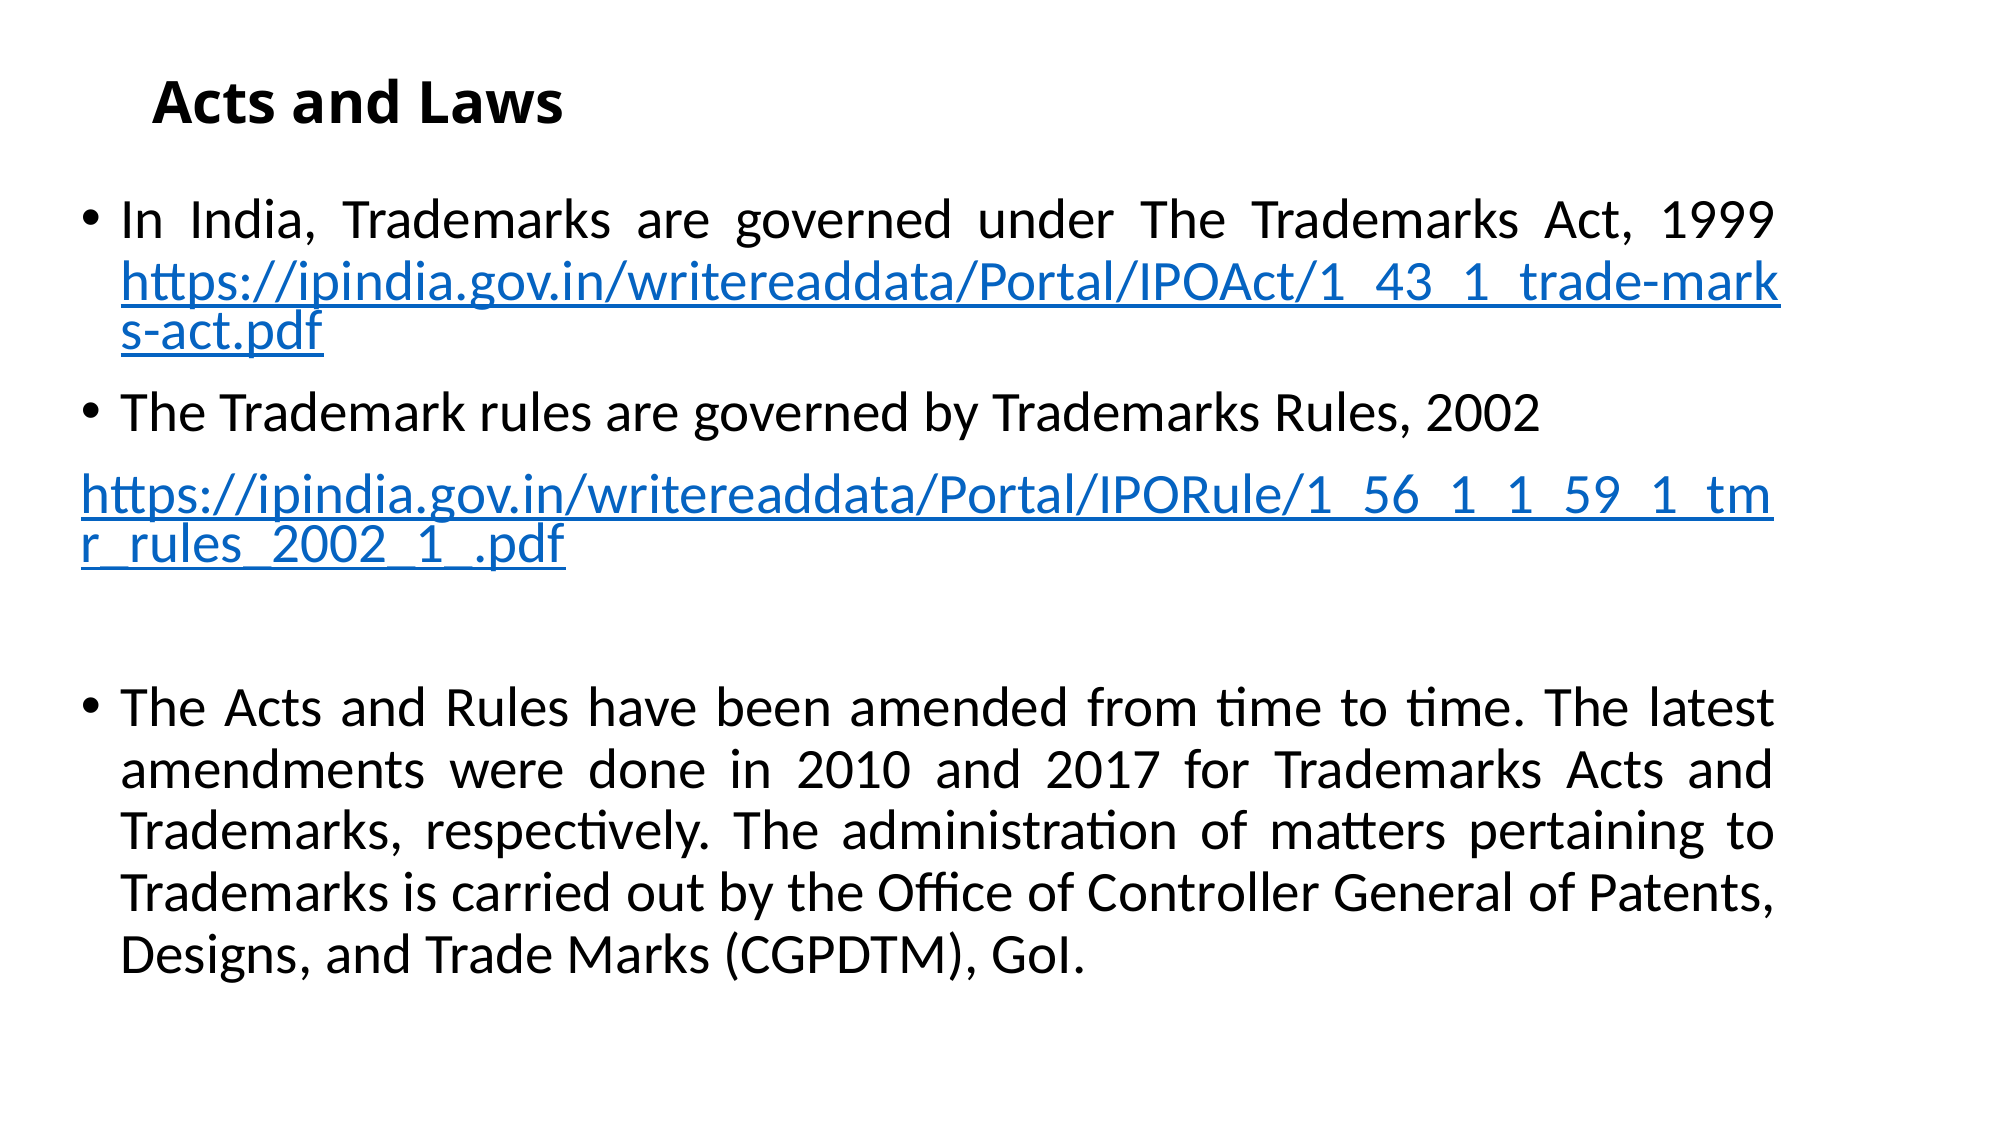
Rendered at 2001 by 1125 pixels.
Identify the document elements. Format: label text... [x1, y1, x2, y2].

list In India, Trademarks are governed under The Trademarks Act, 1999 https://ipindia.gov.in/writereaddata/Portal/IPOAct/1_43_1_trade-marks-act.pdf The Trademark rules are governed by Trademarks Rules, 2002 https://ipindia.gov.in/writereaddata/Portal/IPORule/1_56_1_1_59_1_tmr_rules_2002_1_.pdf The Acts and Rules have been amended from time to time. The latest amendments were done in 2010 and 2017 for Trademarks Acts and Trademarks, respectively. The administration of matters pertaining to Trademarks is carried out by the Office of Controller General of Patents, Designs, and Trade Marks (CGPDTM), GoI. [65, 182, 1791, 896]
title Acts and Laws [137, 59, 1863, 221]
